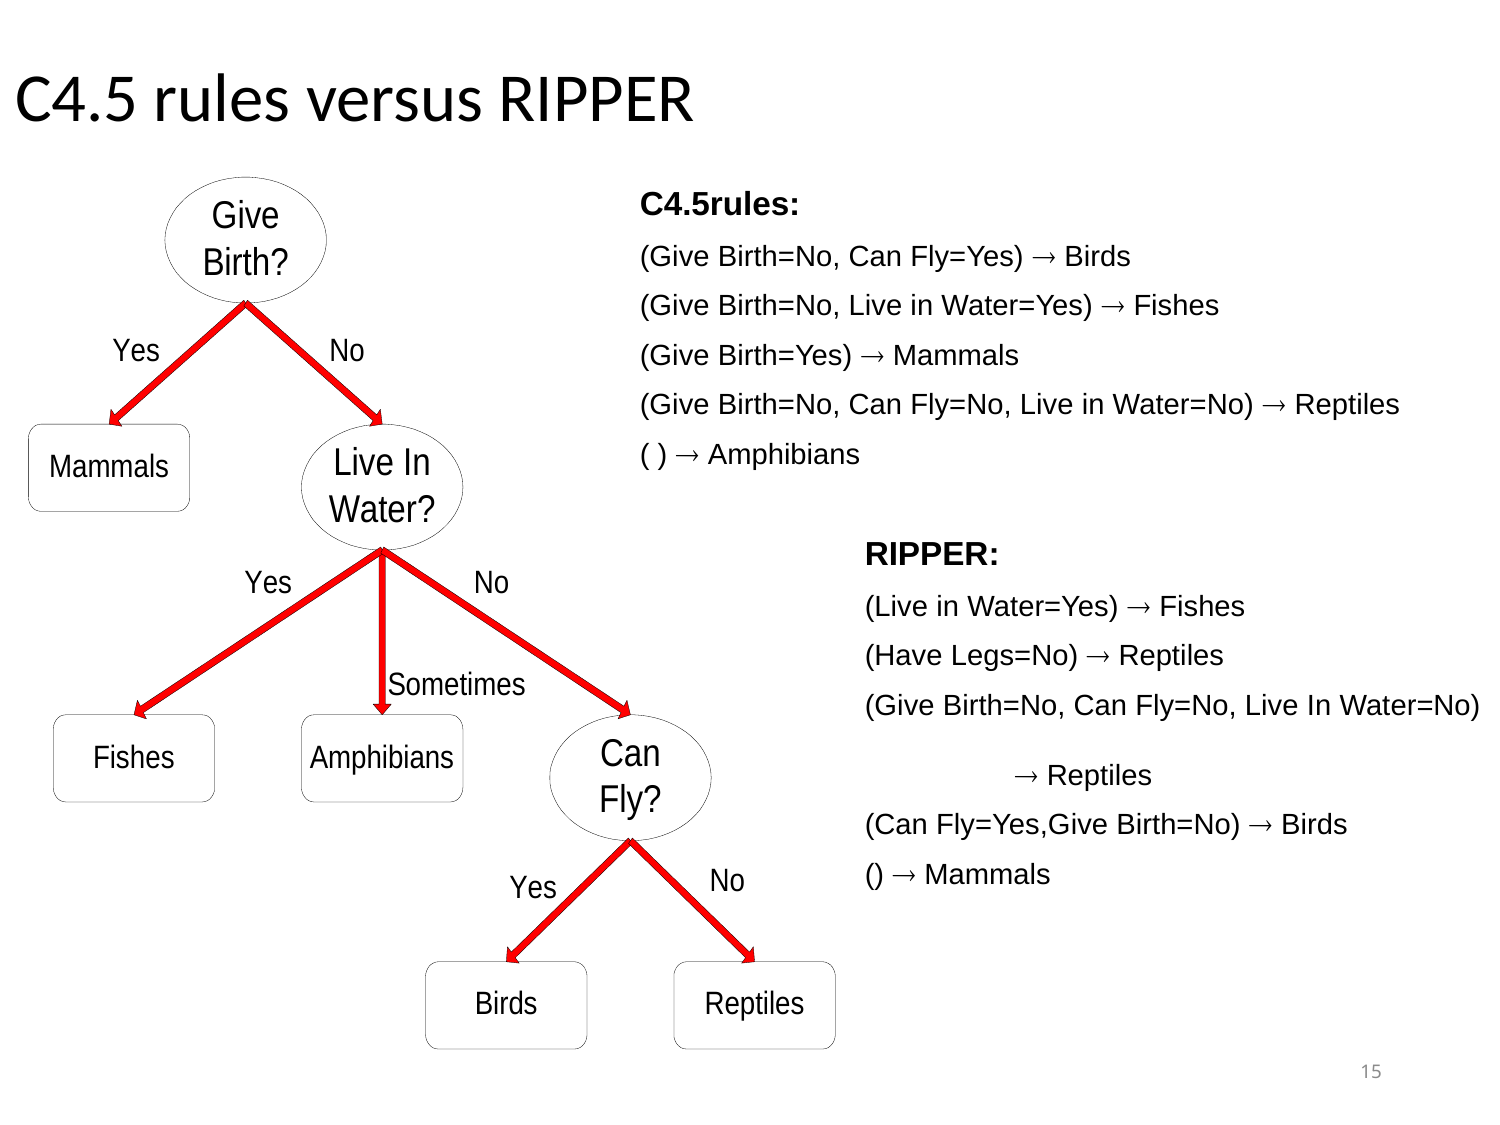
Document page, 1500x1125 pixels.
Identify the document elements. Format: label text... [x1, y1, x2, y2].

text_box RIPPER: (Live in Water=Yes)  Fishes (Have Legs=No)  Reptiles (Give Birth=No, Can Fly=No, Live In Water=No)  Reptiles (Can Fly=Yes,Give Birth=No)  Birds ()  Mammals [849, 525, 1500, 898]
title C4.5 rules versus RIPPER [0, 0, 1500, 187]
text_box C4.5rules: (Give Birth=No, Can Fly=Yes)  Birds (Give Birth=No, Live in Water=Yes)  Fishes (Give Birth=Yes)  Mammals (Give Birth=No, Can Fly=No, Live in Water=No)  Reptiles ( )  Amphibians [838, 174, 1475, 527]
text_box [26, 174, 838, 1050]
slide_number 15 [993, 1042, 1397, 1103]
